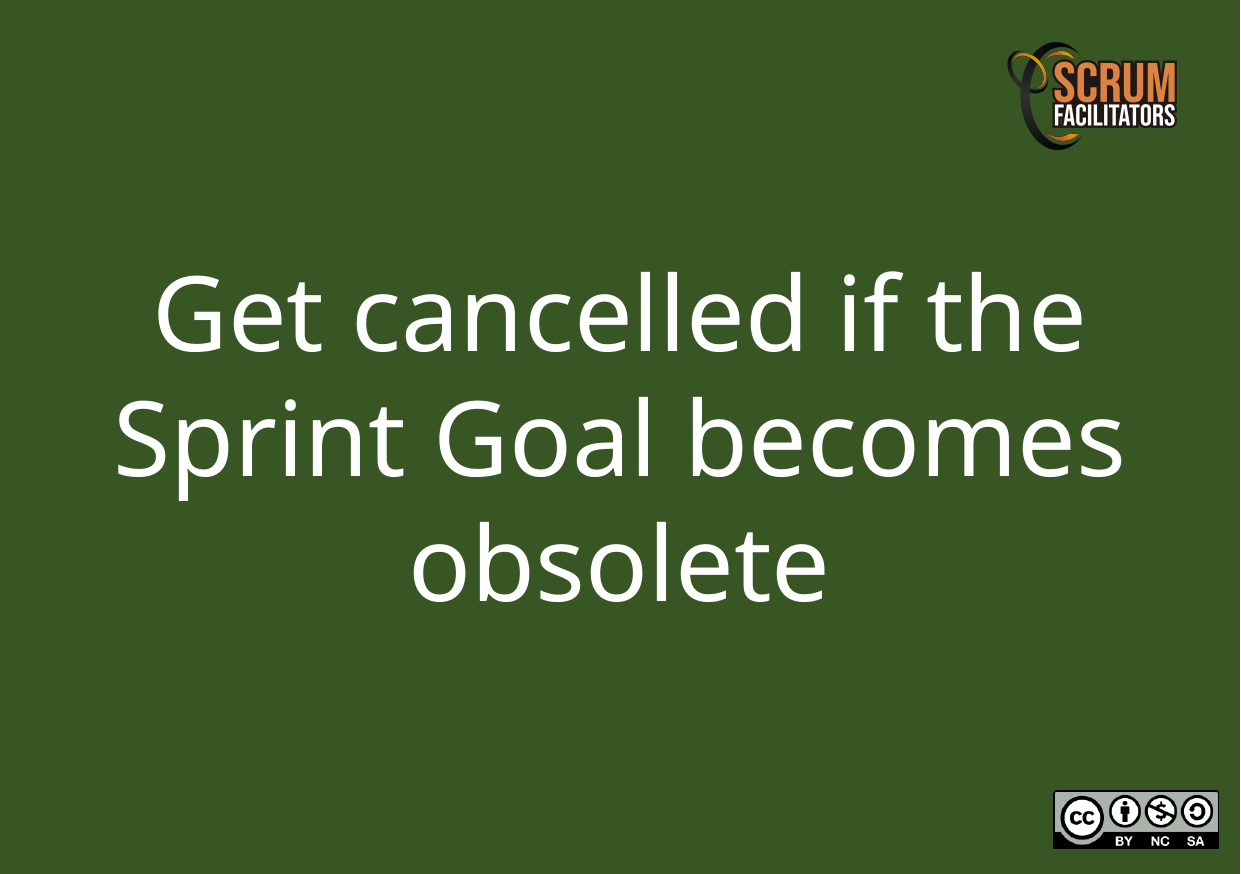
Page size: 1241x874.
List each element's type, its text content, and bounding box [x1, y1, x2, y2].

picture [1005, 38, 1180, 152]
picture [1053, 790, 1219, 849]
text_box Get cancelled if the Sprint Goal becomes obsolete [84, 240, 1157, 630]
